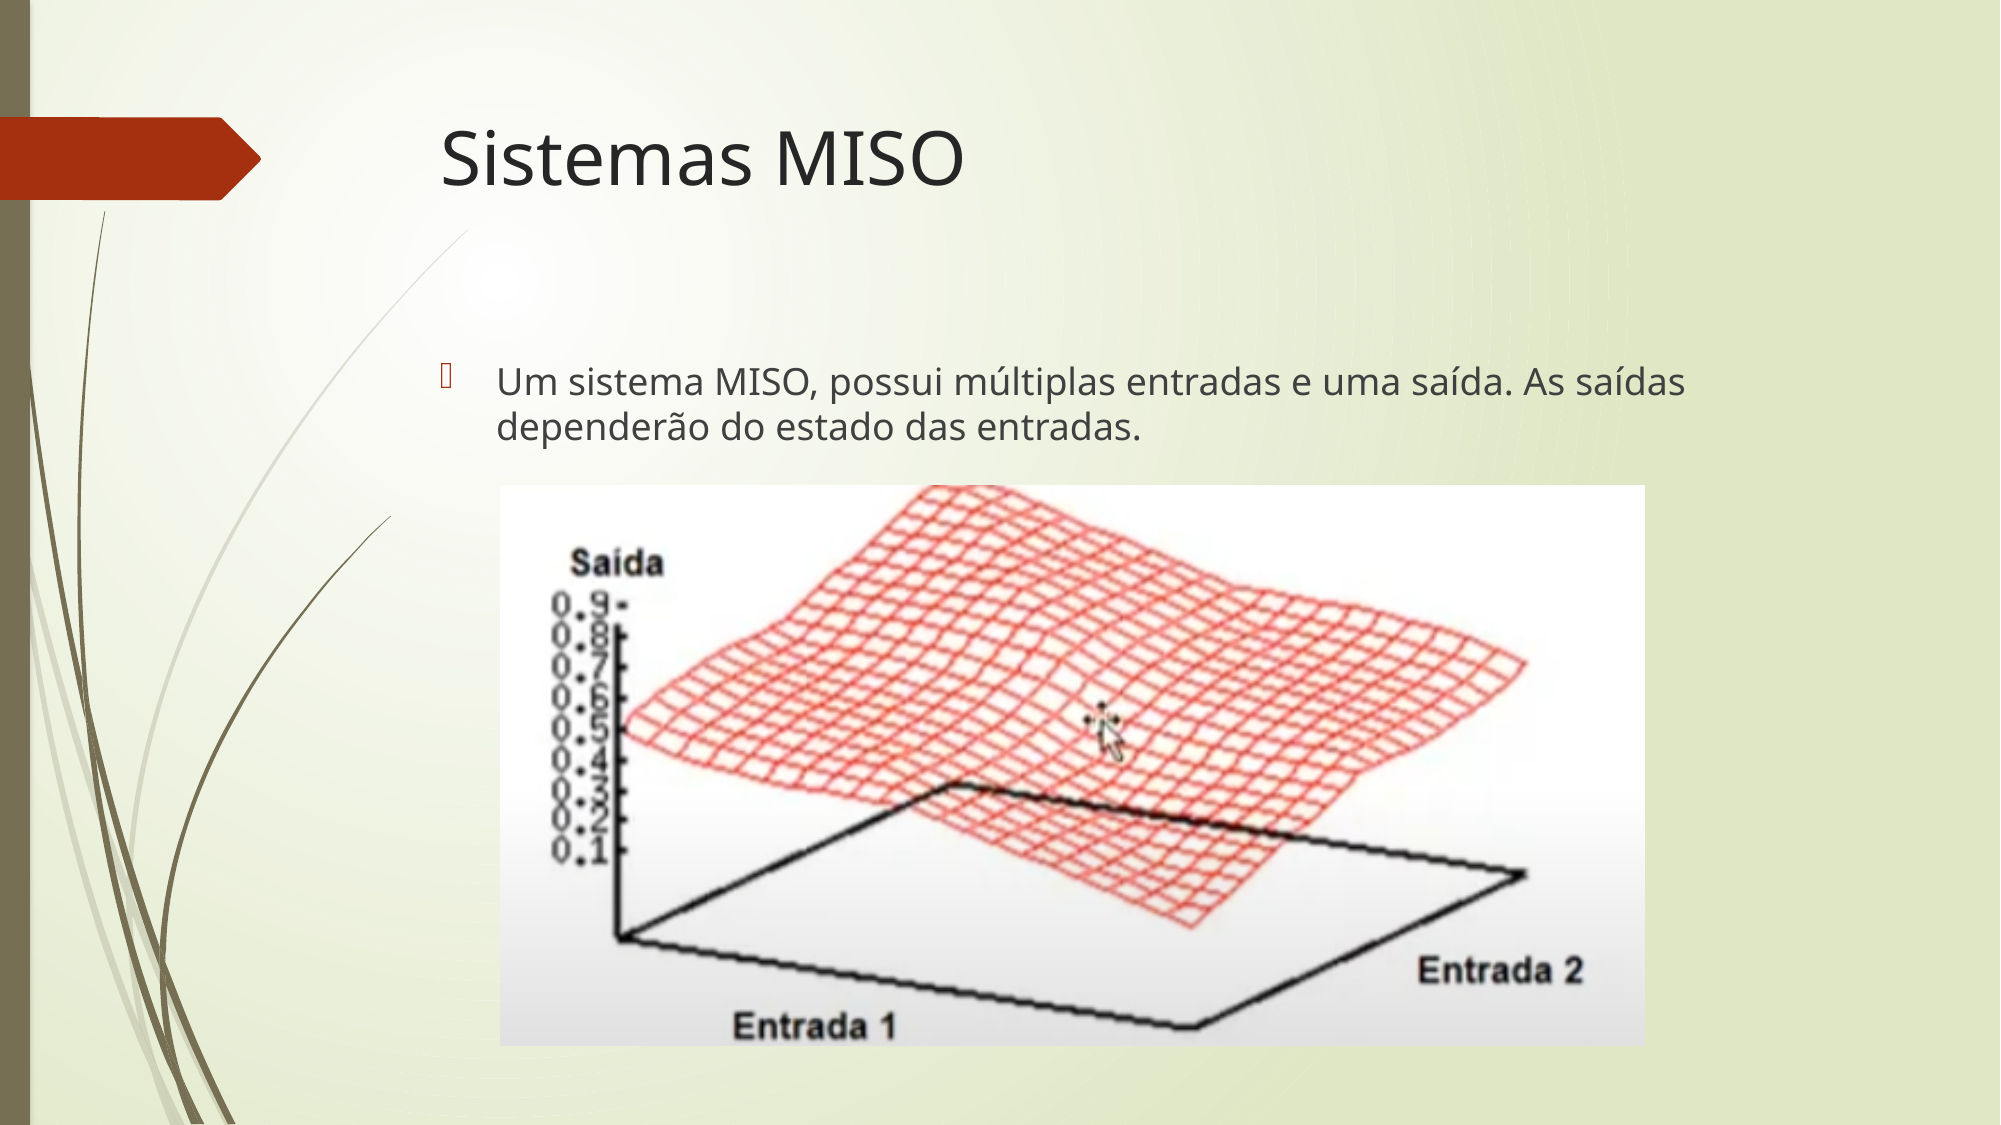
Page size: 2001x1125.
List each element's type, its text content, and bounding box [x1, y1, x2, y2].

title Sistemas MISO [425, 102, 1888, 313]
picture [500, 485, 1645, 1047]
list Um sistema MISO, possui múltiplas entradas e uma saída. As saídas dependerão do estado das entradas. [424, 350, 1888, 970]
